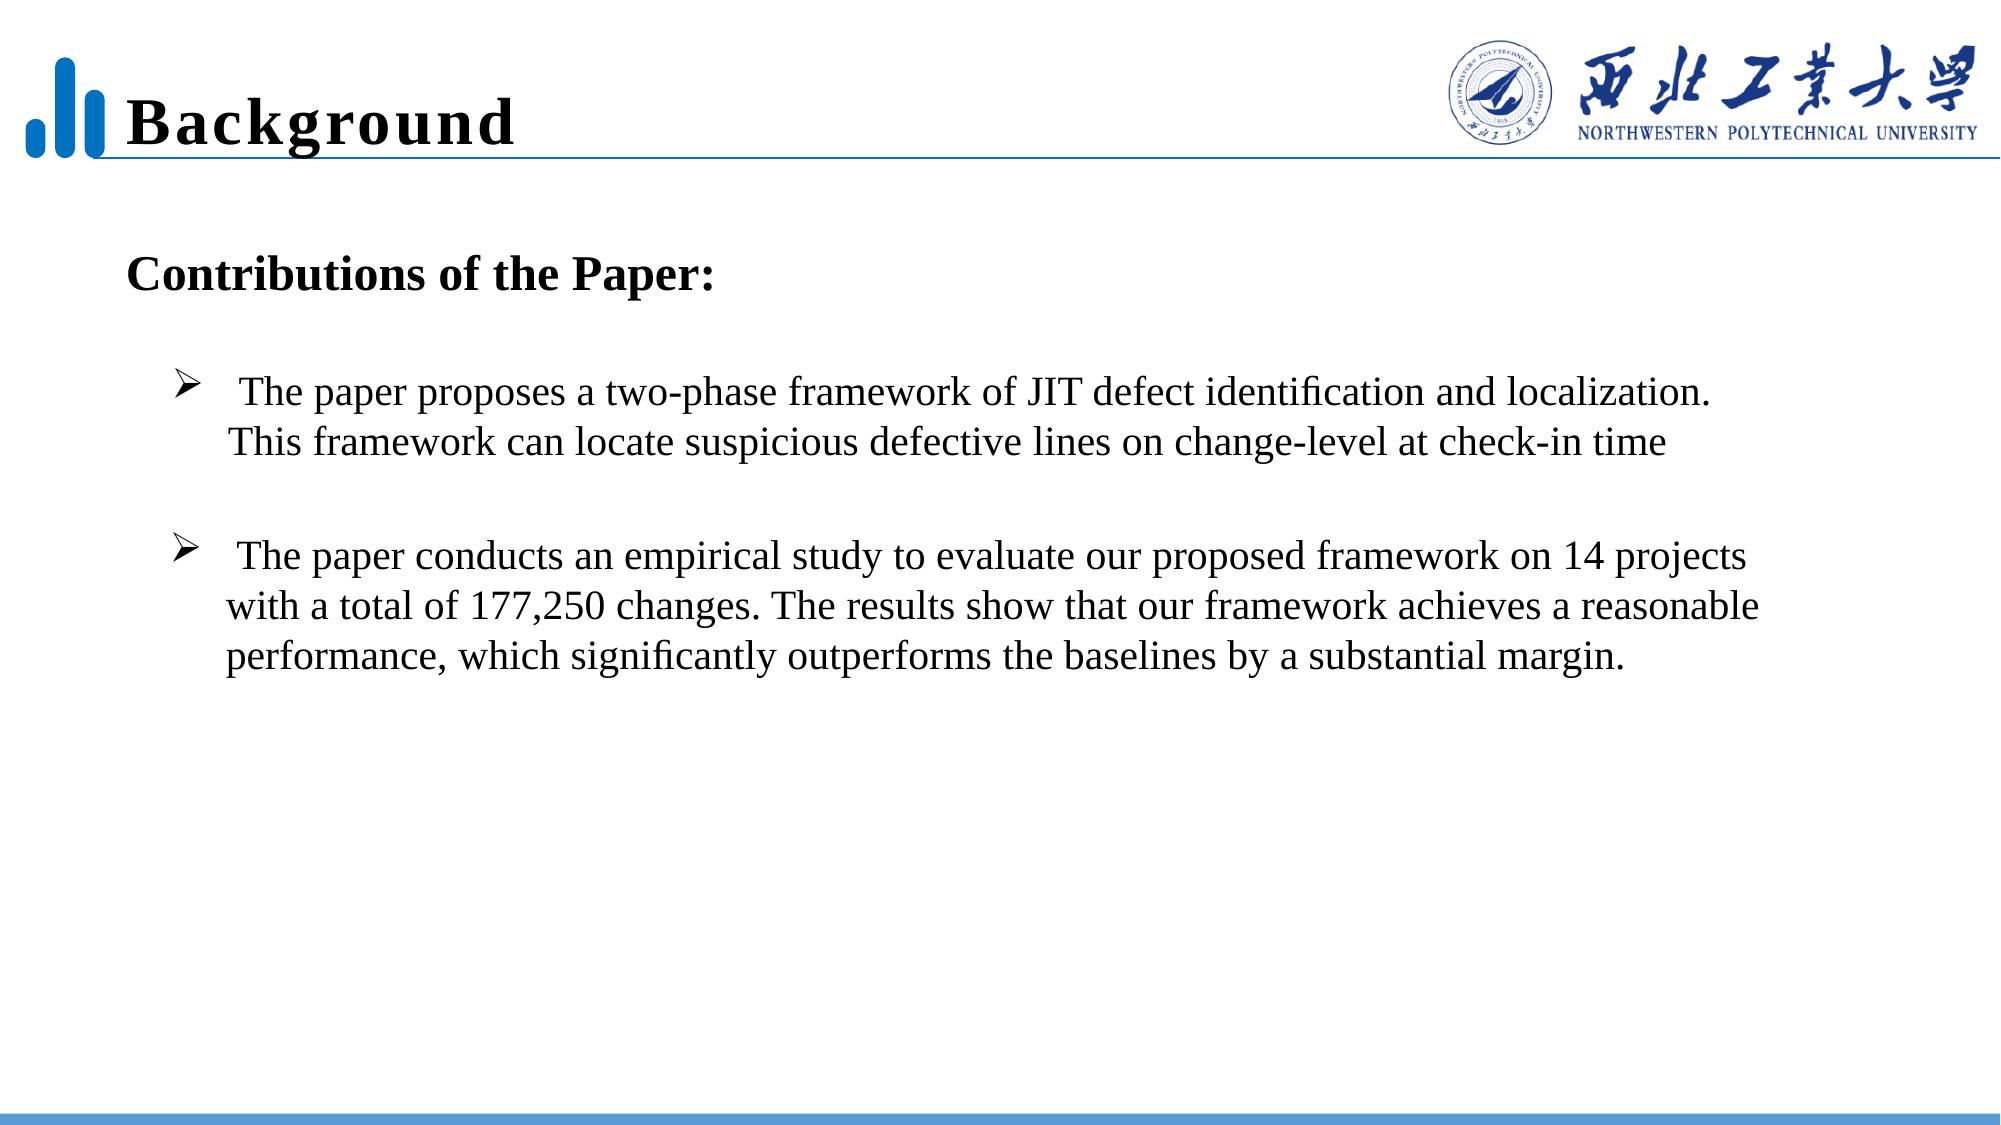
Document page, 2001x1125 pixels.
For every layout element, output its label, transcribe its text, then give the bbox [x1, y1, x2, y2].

text_box Contributions of the Paper: [111, 232, 1606, 308]
text_box The paper proposes a two-phase framework of JIT defect identiﬁcation and localization. This framework can locate suspicious defective lines on change-level at check-in time [156, 356, 1778, 470]
title Background [109, 64, 1891, 171]
text_box The paper conducts an empirical study to evaluate our proposed framework on 14 projects with a total of 177,250 changes. The results show that our framework achieves a reasonable performance, which signiﬁcantly outperforms the baselines by a substantial margin. [154, 470, 1799, 686]
picture [1443, 23, 1988, 147]
